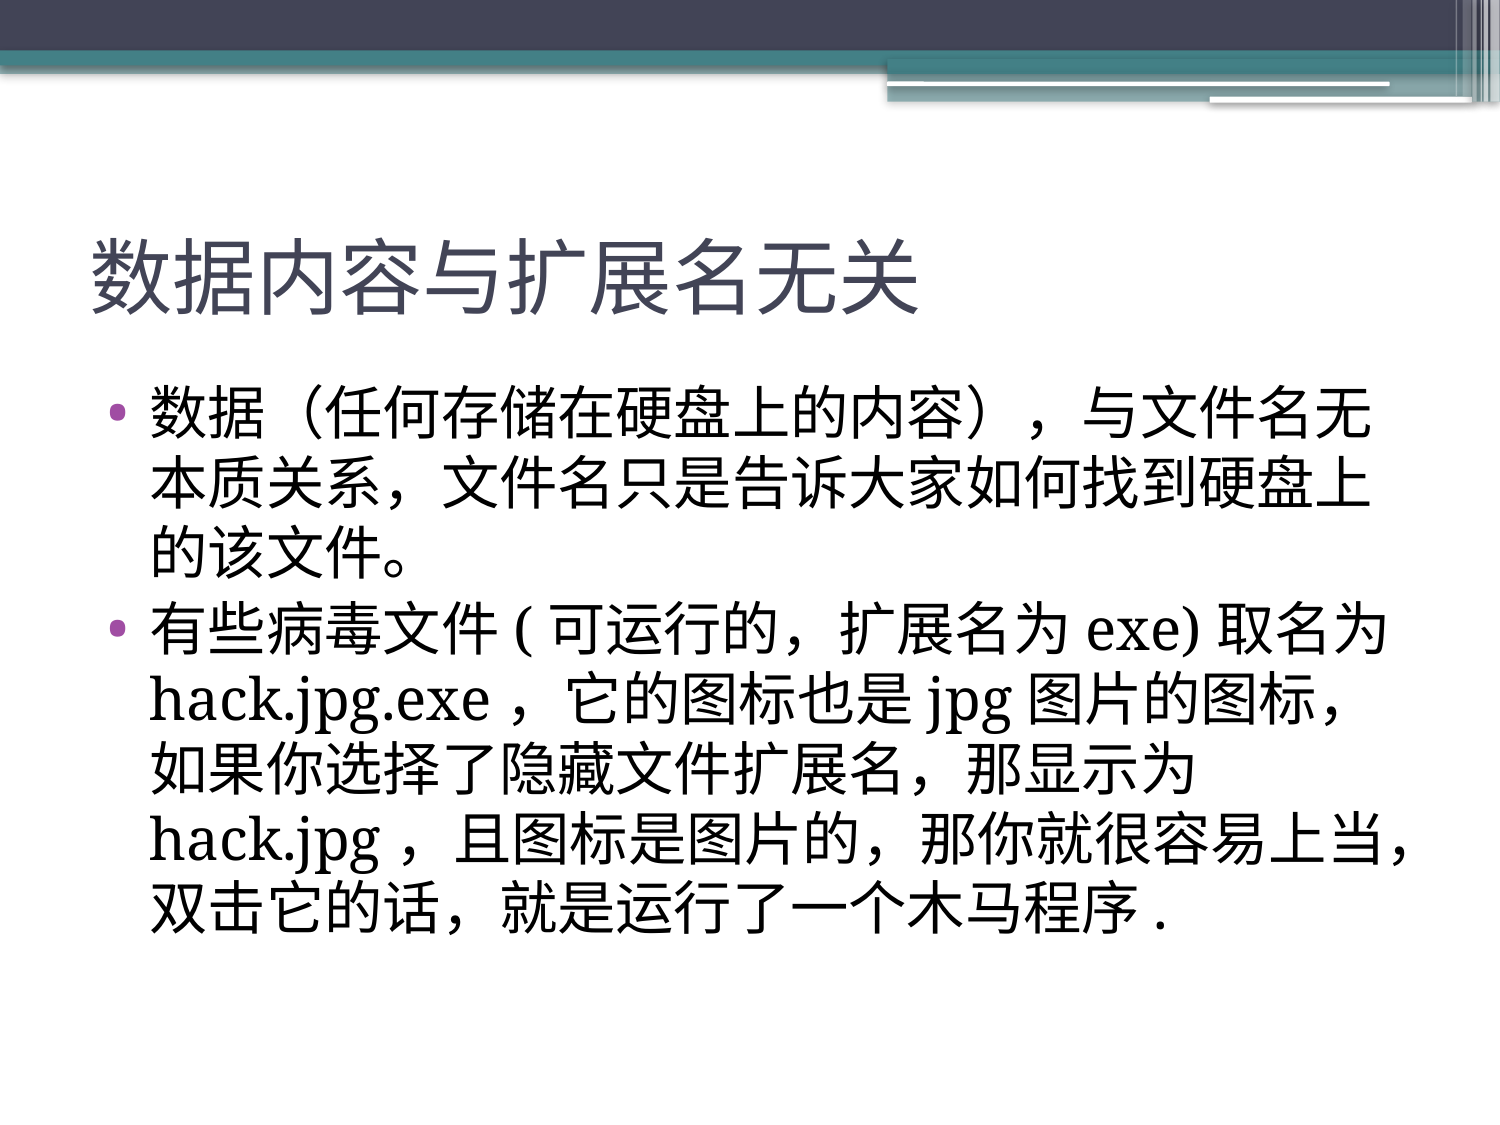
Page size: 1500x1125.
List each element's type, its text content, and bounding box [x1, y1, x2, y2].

list 数据（任何存储在硬盘上的内容），与文件名无本质关系，文件名只是告诉大家如何找到硬盘上的该文件。 有些病毒文件(可运行的，扩展名为exe)取名为 hack.jpg.exe，它的图标也是jpg图片的图标，如果你选择了隐藏文件扩展名，那显示为hack.jpg，且图标是图片的，那你就很容易上当，双击它的话，就是运行了一个木马程序. [75, 368, 1425, 1079]
title 数据内容与扩展名无关 [75, 187, 1425, 363]
